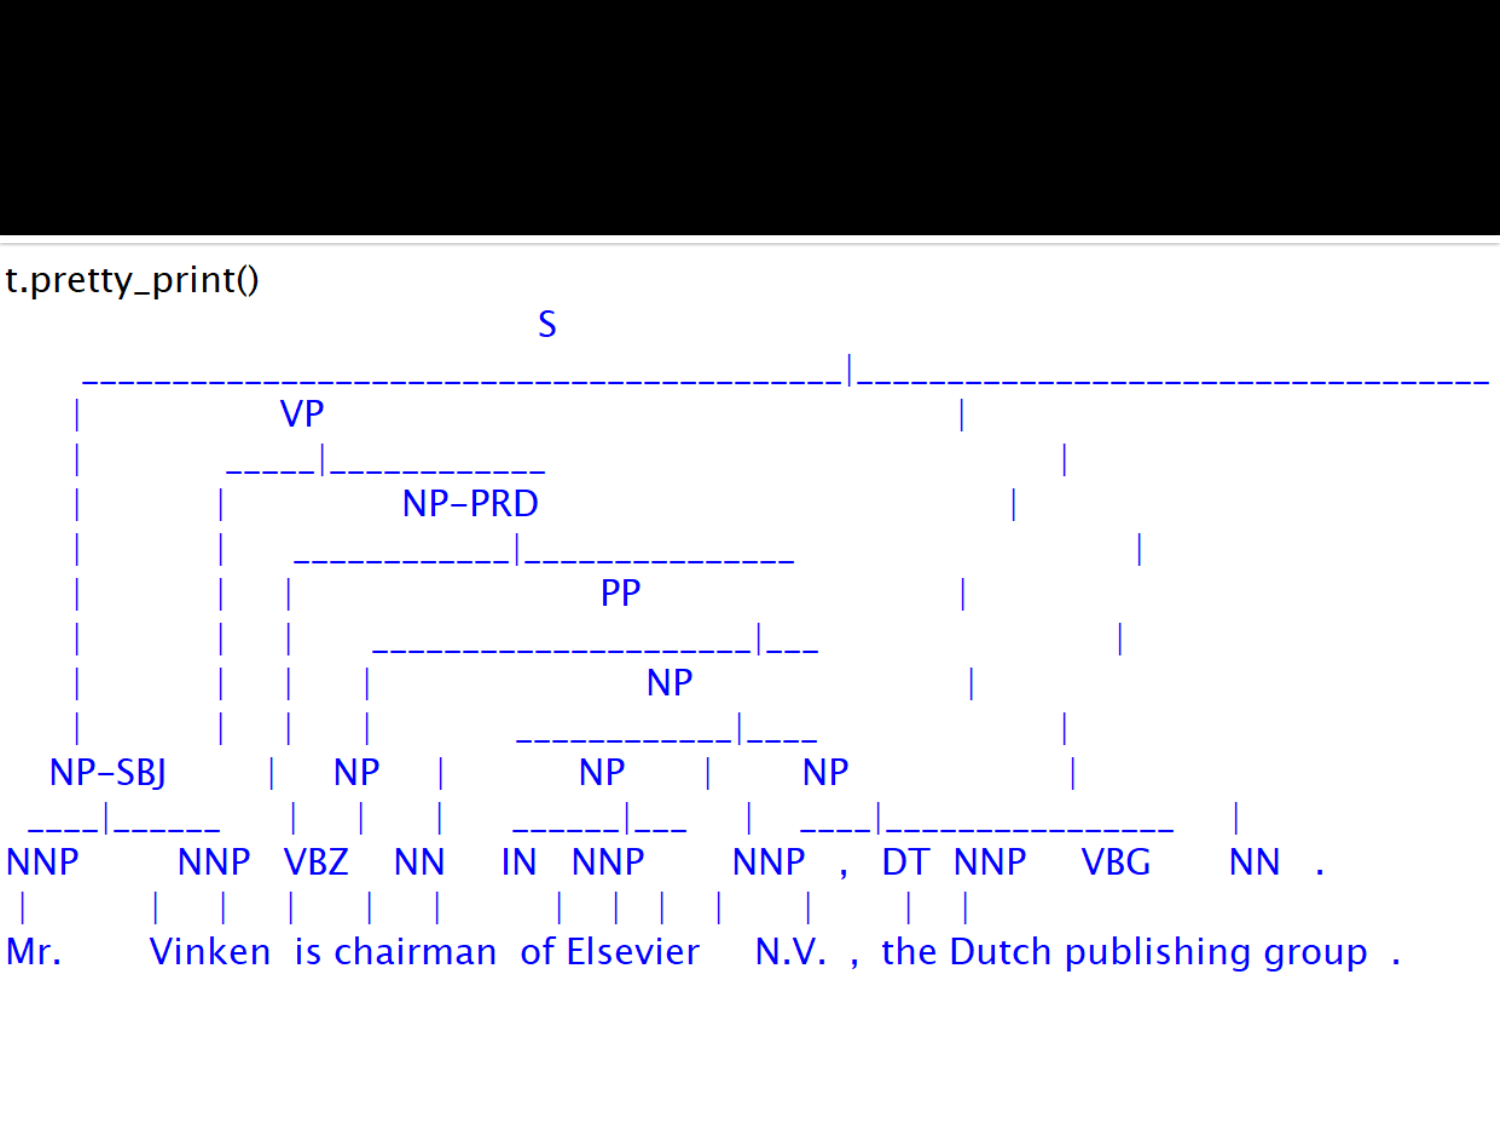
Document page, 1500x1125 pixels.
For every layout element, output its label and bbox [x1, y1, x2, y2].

picture [0, 262, 1500, 991]
